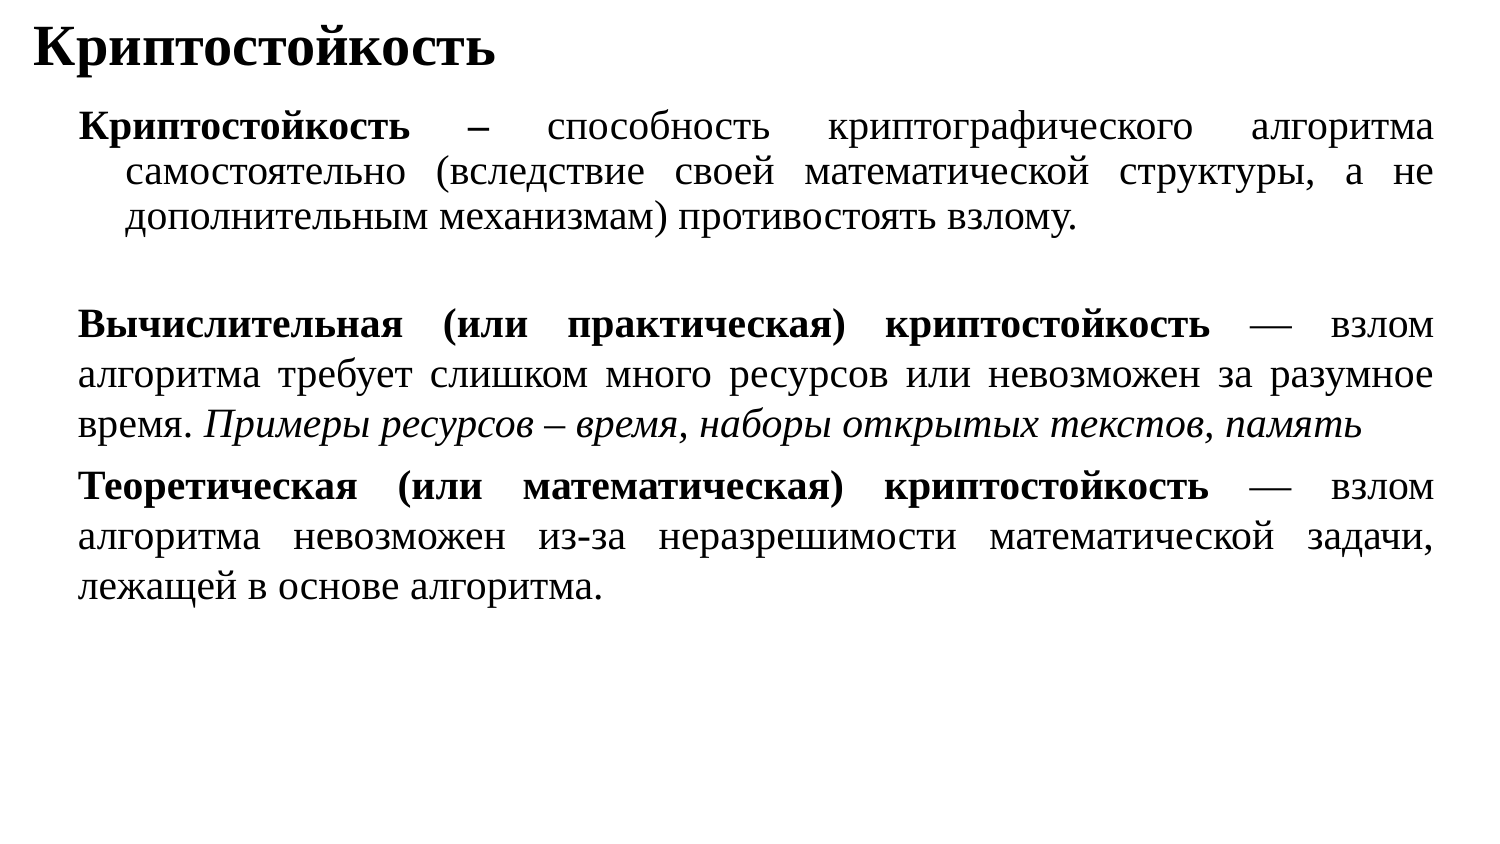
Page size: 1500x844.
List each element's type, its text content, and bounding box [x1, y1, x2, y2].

title Криптостойкость [18, 0, 1482, 94]
list Криптостойкость – способность криптографического алгоритма самостоятельно (вследствие своей математической структуры, а не дополнительным механизмам) противостоять взлому. Вычислительная (или практическая) криптостойкость — взлом алгоритма требует слишком много ресурсов или невозможен за разумное время. Примеры ресурсов – время, наборы открытых текстов, память Теоретическая (или математическая) криптостойкость — взлом алгоритма невозможен из-за неразрешимости математической задачи, лежащей в основе алгоритма. [50, 95, 1450, 664]
